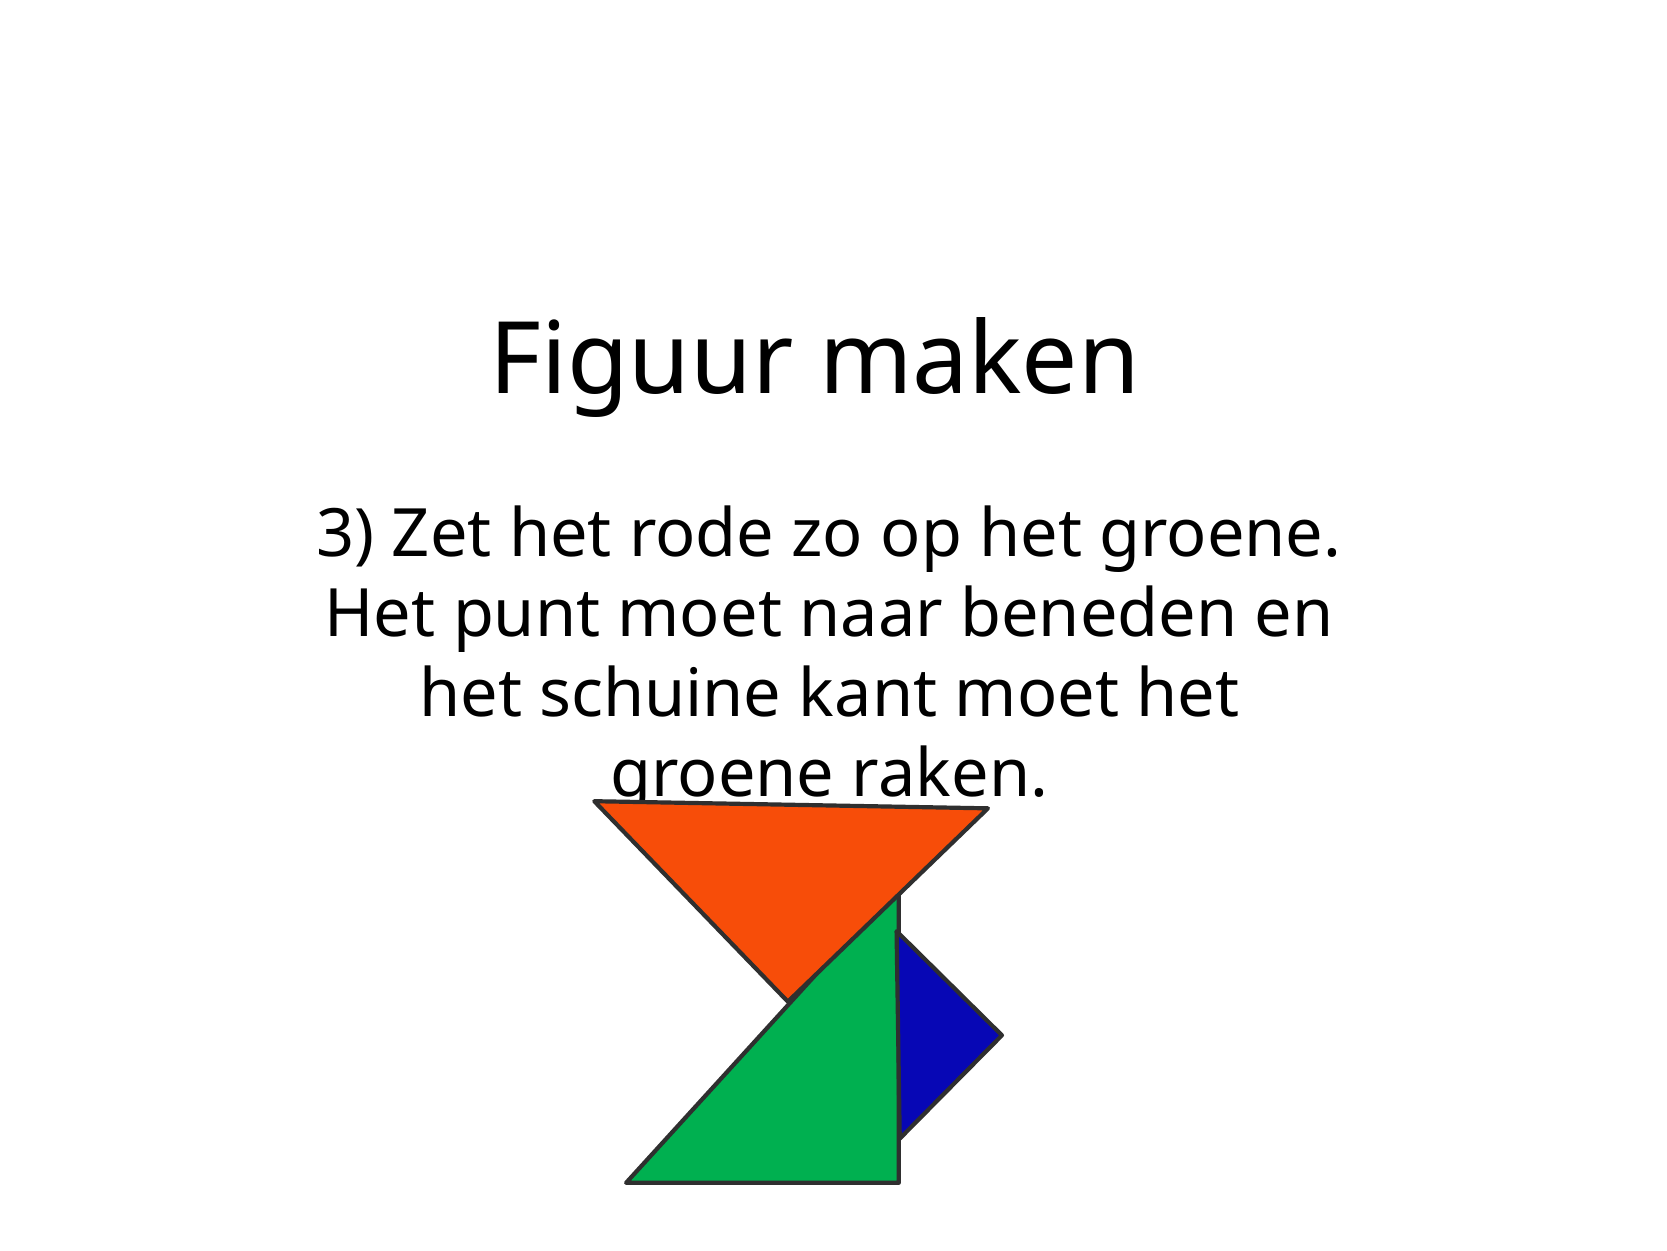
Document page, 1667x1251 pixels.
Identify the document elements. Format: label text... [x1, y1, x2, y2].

title Figuur maken [131, 279, 1499, 479]
text_box [624, 897, 901, 1185]
text_box [894, 929, 1005, 1141]
subtitle 3) Zet het rode zo op het groene. Het punt moet naar beneden en het schuine kant moet het groene raken. [296, 474, 1363, 625]
text_box [592, 799, 990, 1004]
